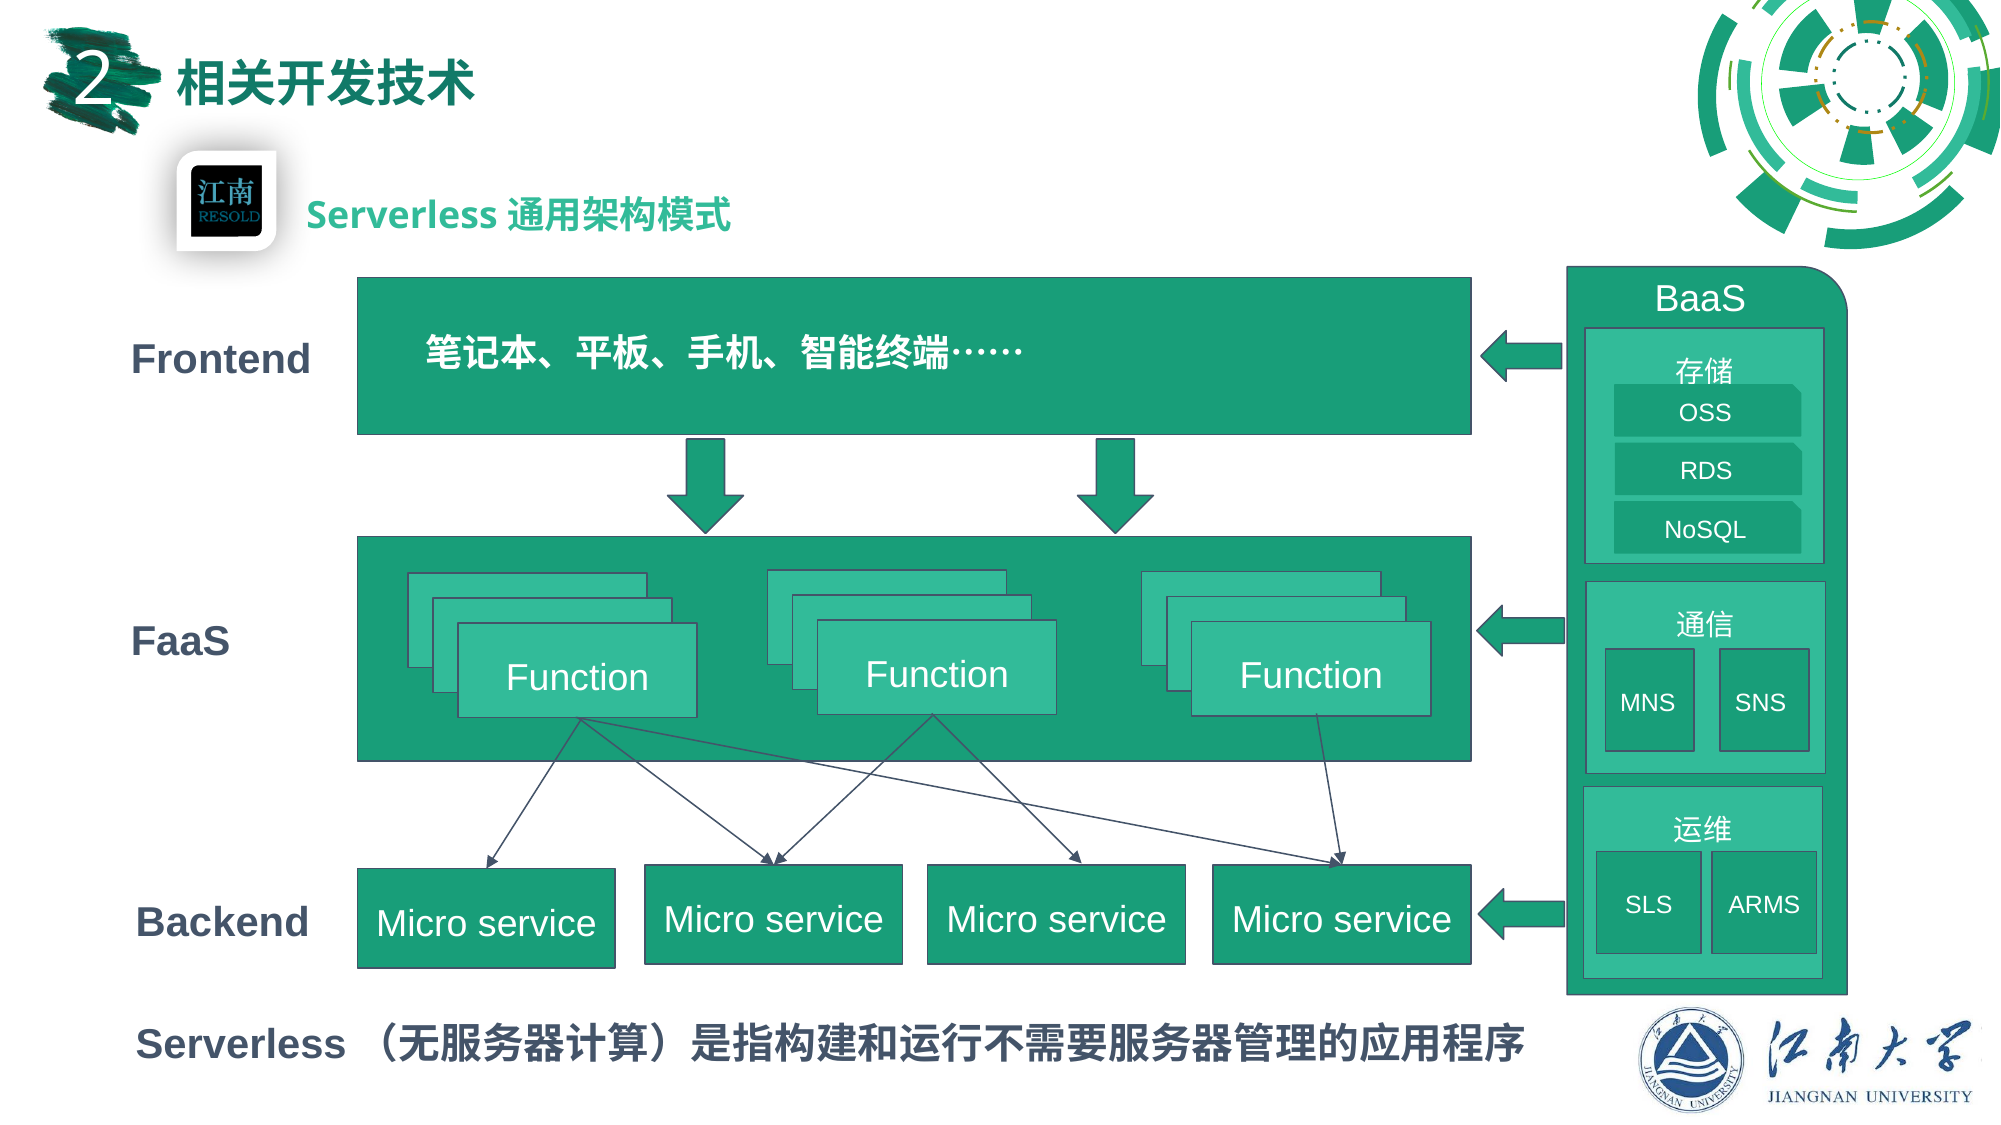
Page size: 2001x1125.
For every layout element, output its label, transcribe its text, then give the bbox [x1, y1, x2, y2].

text_box [1141, 571, 1381, 666]
text_box ARMS [1712, 851, 1817, 954]
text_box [1728, 0, 1990, 214]
text_box [767, 570, 1007, 665]
text_box 通信 [1586, 581, 1826, 774]
text_box [357, 277, 1471, 435]
text_box 笔记本、平板、手机、智能终端…… [410, 313, 1111, 382]
text_box 存储 [1584, 328, 1824, 564]
text_box SLS [1596, 851, 1702, 954]
text_box Micro service [644, 873, 903, 965]
text_box MNS [1605, 648, 1694, 752]
text_box Function [457, 622, 697, 718]
text_box Function [1191, 621, 1431, 716]
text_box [486, 718, 572, 869]
text_box [432, 597, 672, 693]
text_box [357, 536, 1471, 762]
text_box [667, 439, 744, 534]
text_box Function [817, 620, 1057, 713]
text_box FaaS [115, 606, 376, 672]
text_box 相关开发技术 [168, 43, 656, 119]
text_box 运维 [1583, 786, 1823, 979]
text_box Micro service [357, 868, 616, 968]
picture [183, 157, 270, 245]
text_box Micro service [927, 873, 1186, 965]
text_box [1166, 596, 1406, 691]
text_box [575, 717, 1343, 866]
text_box Frontend [115, 324, 330, 390]
text_box Serverless通用架构模式 [297, 183, 752, 243]
picture [42, 25, 163, 136]
text_box [1077, 439, 1154, 534]
text_box [407, 572, 647, 668]
text_box [1476, 605, 1565, 656]
text_box [792, 595, 1032, 690]
picture [1628, 1001, 1984, 1117]
text_box Micro service [1213, 864, 1472, 965]
text_box NoSQL [1614, 501, 1801, 553]
text_box BaaS [1567, 266, 1848, 995]
text_box OSS [1614, 384, 1801, 436]
text_box RDS [1615, 443, 1802, 495]
text_box Serverless（无服务器计算）是指构建和运行不需要服务器管理的应用程序 [120, 1009, 1574, 1075]
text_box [1697, 0, 2000, 250]
text_box Backend [120, 886, 330, 952]
text_box [1480, 330, 1562, 382]
text_box SNS [1720, 648, 1809, 752]
text_box [1478, 888, 1565, 940]
